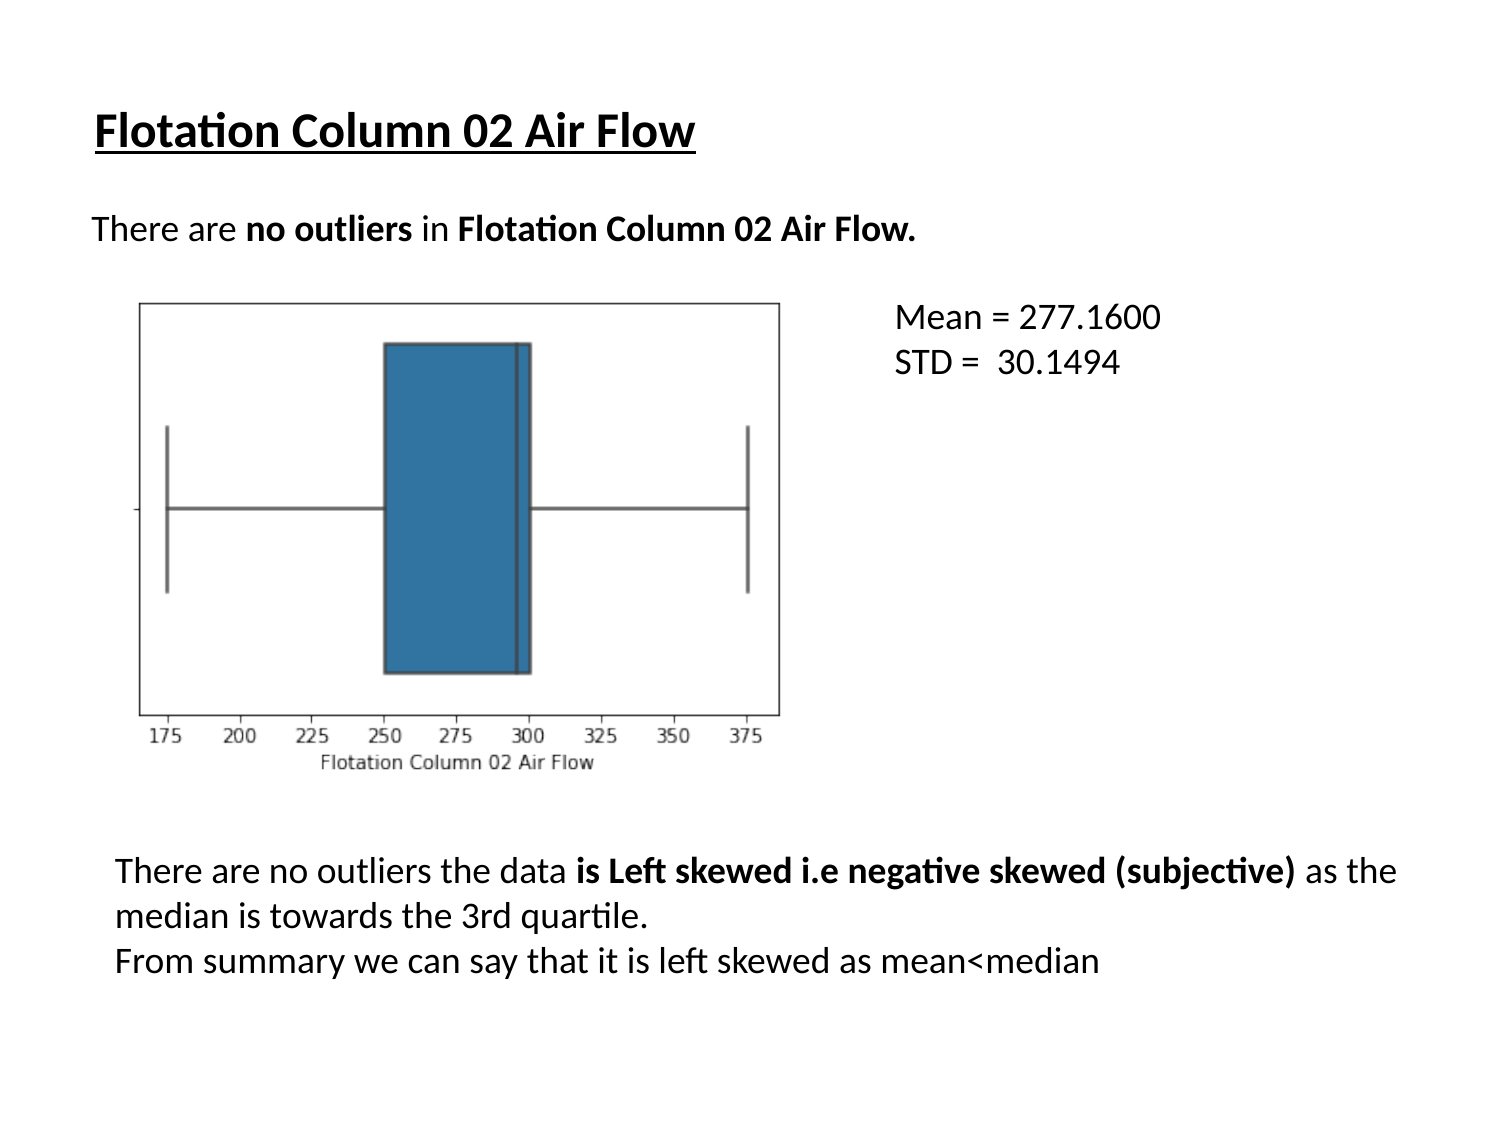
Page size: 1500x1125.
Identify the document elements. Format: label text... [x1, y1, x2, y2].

text_box Flotation Column 02 Air Flow [79, 89, 711, 165]
text_box Mean = 277.1600 STD = 30.1494 [879, 284, 1500, 390]
text_box There are no outliers the data is Left skewed i.e negative skewed (subjective) as the median is towards the 3rd quartile. From summary we can say that it is left skewed as mean<median [100, 838, 1424, 989]
text_box There are no outliers in Flotation Column 02 Air Flow. [76, 196, 998, 256]
picture [118, 284, 798, 787]
